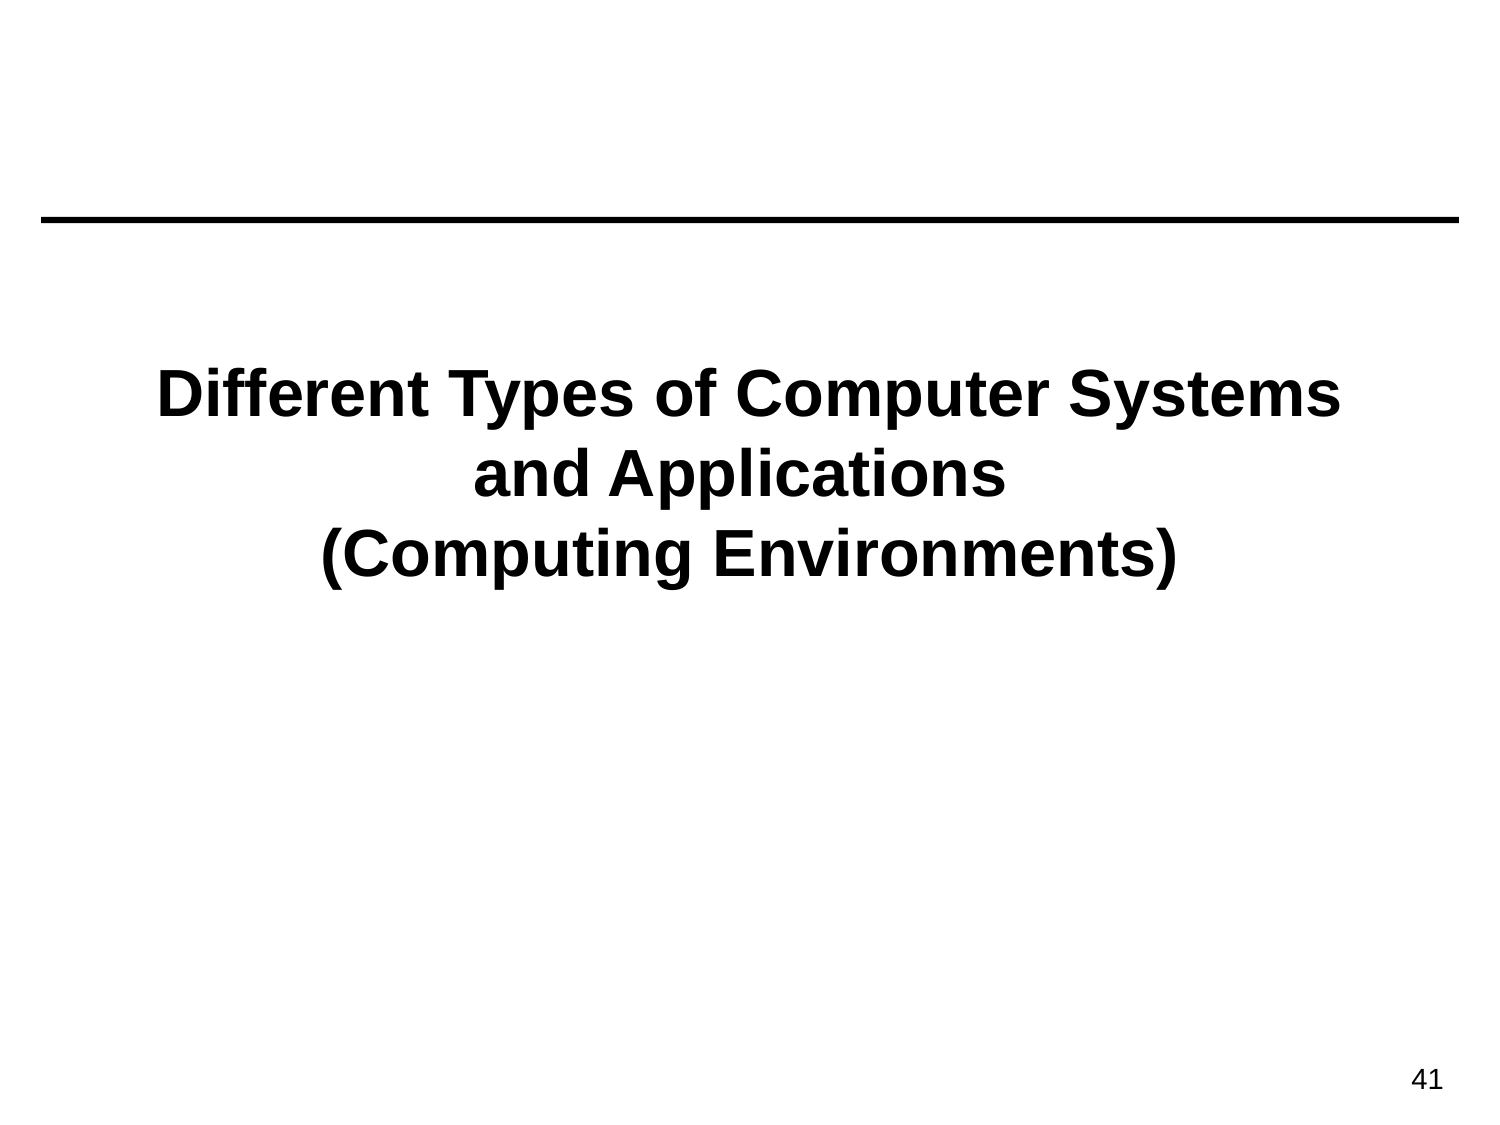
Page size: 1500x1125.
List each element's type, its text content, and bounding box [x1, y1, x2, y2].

slide_number 41 [1302, 1053, 1459, 1104]
title Different Types of Computer Systems and Applications (Computing Environments) [112, 349, 1388, 591]
